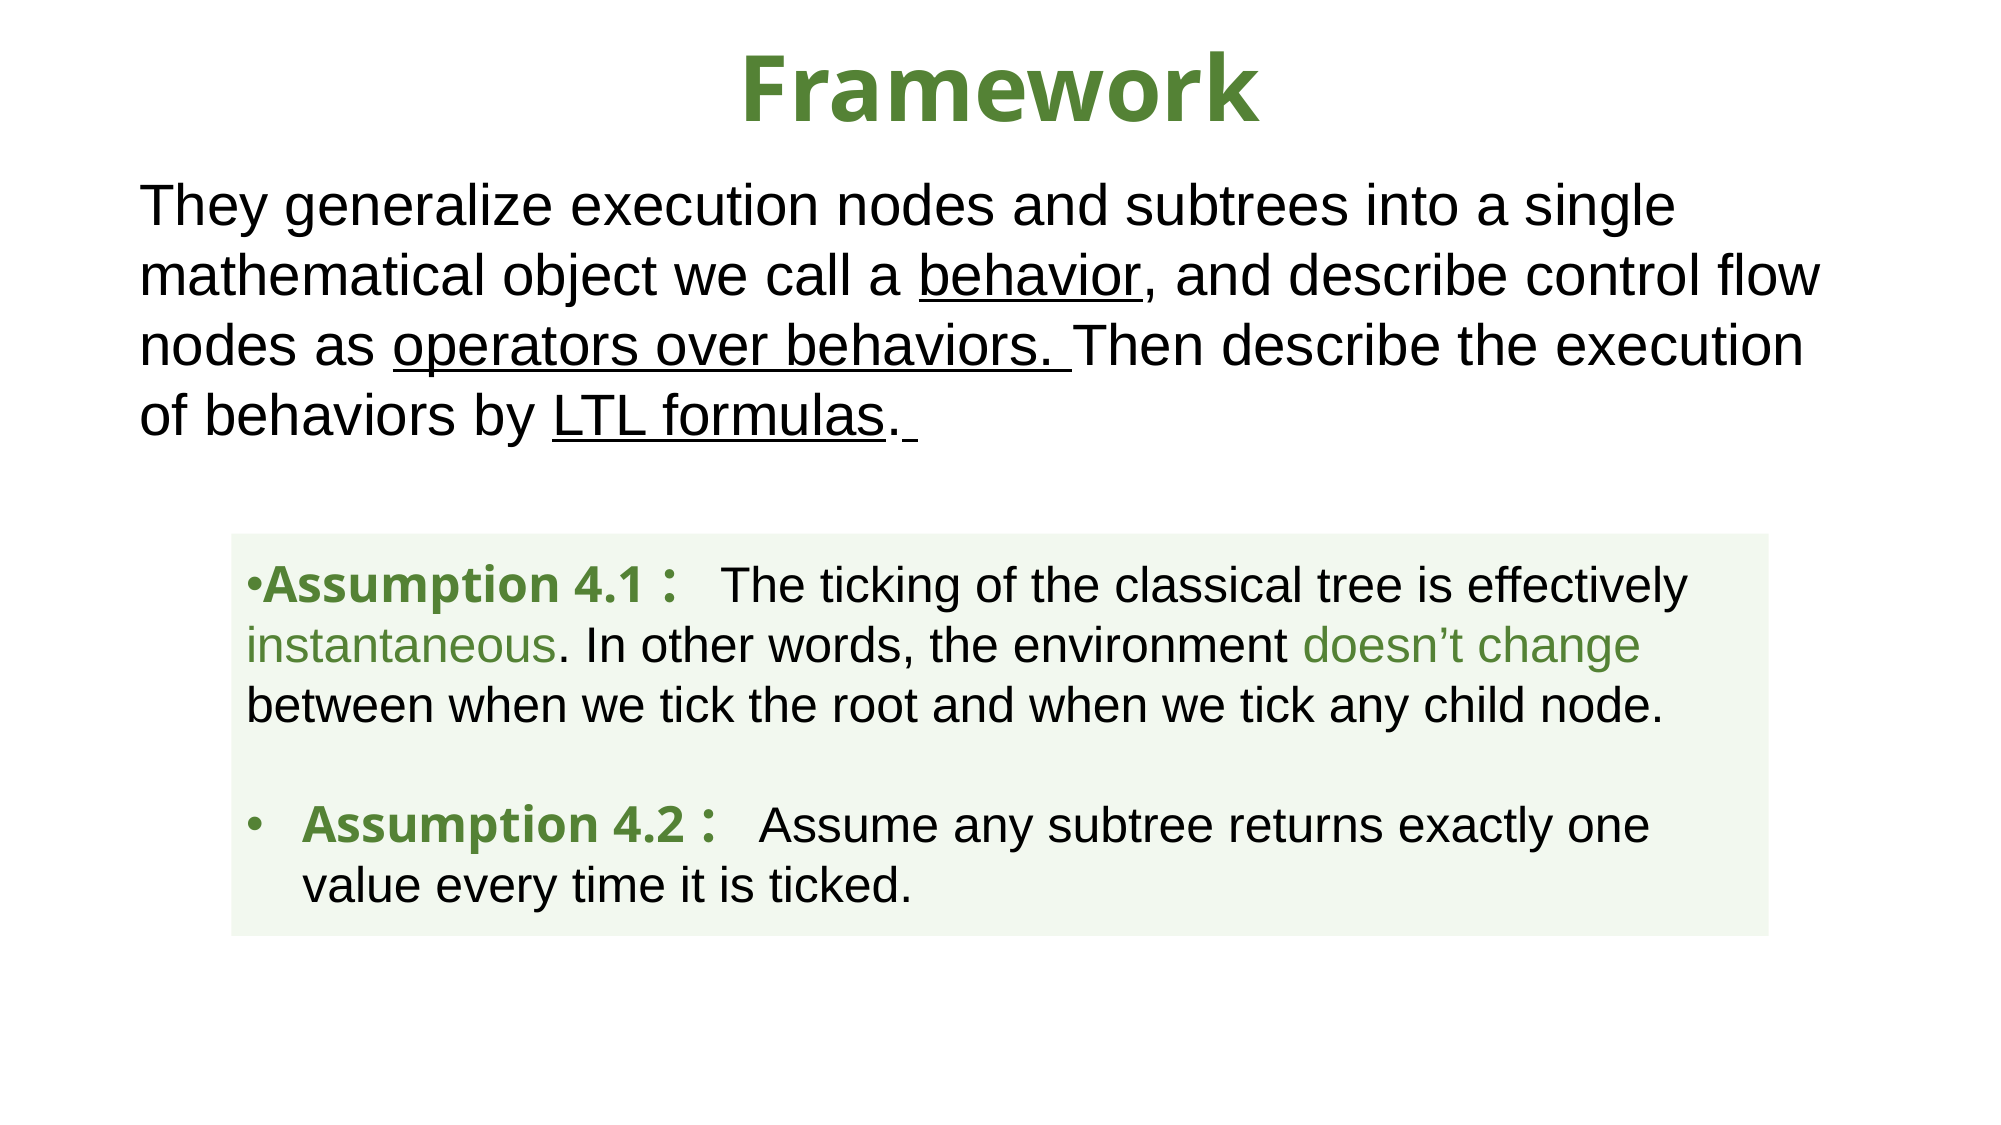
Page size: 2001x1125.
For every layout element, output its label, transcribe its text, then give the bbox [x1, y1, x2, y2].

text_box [231, 533, 1769, 936]
text_box They generalize execution nodes and subtrees into a single mathematical object we call a behavior, and describe control flow nodes as operators over behaviors. Then describe the execution of behaviors by LTL formulas. [124, 159, 1876, 455]
text_box Framework [724, 22, 1276, 148]
